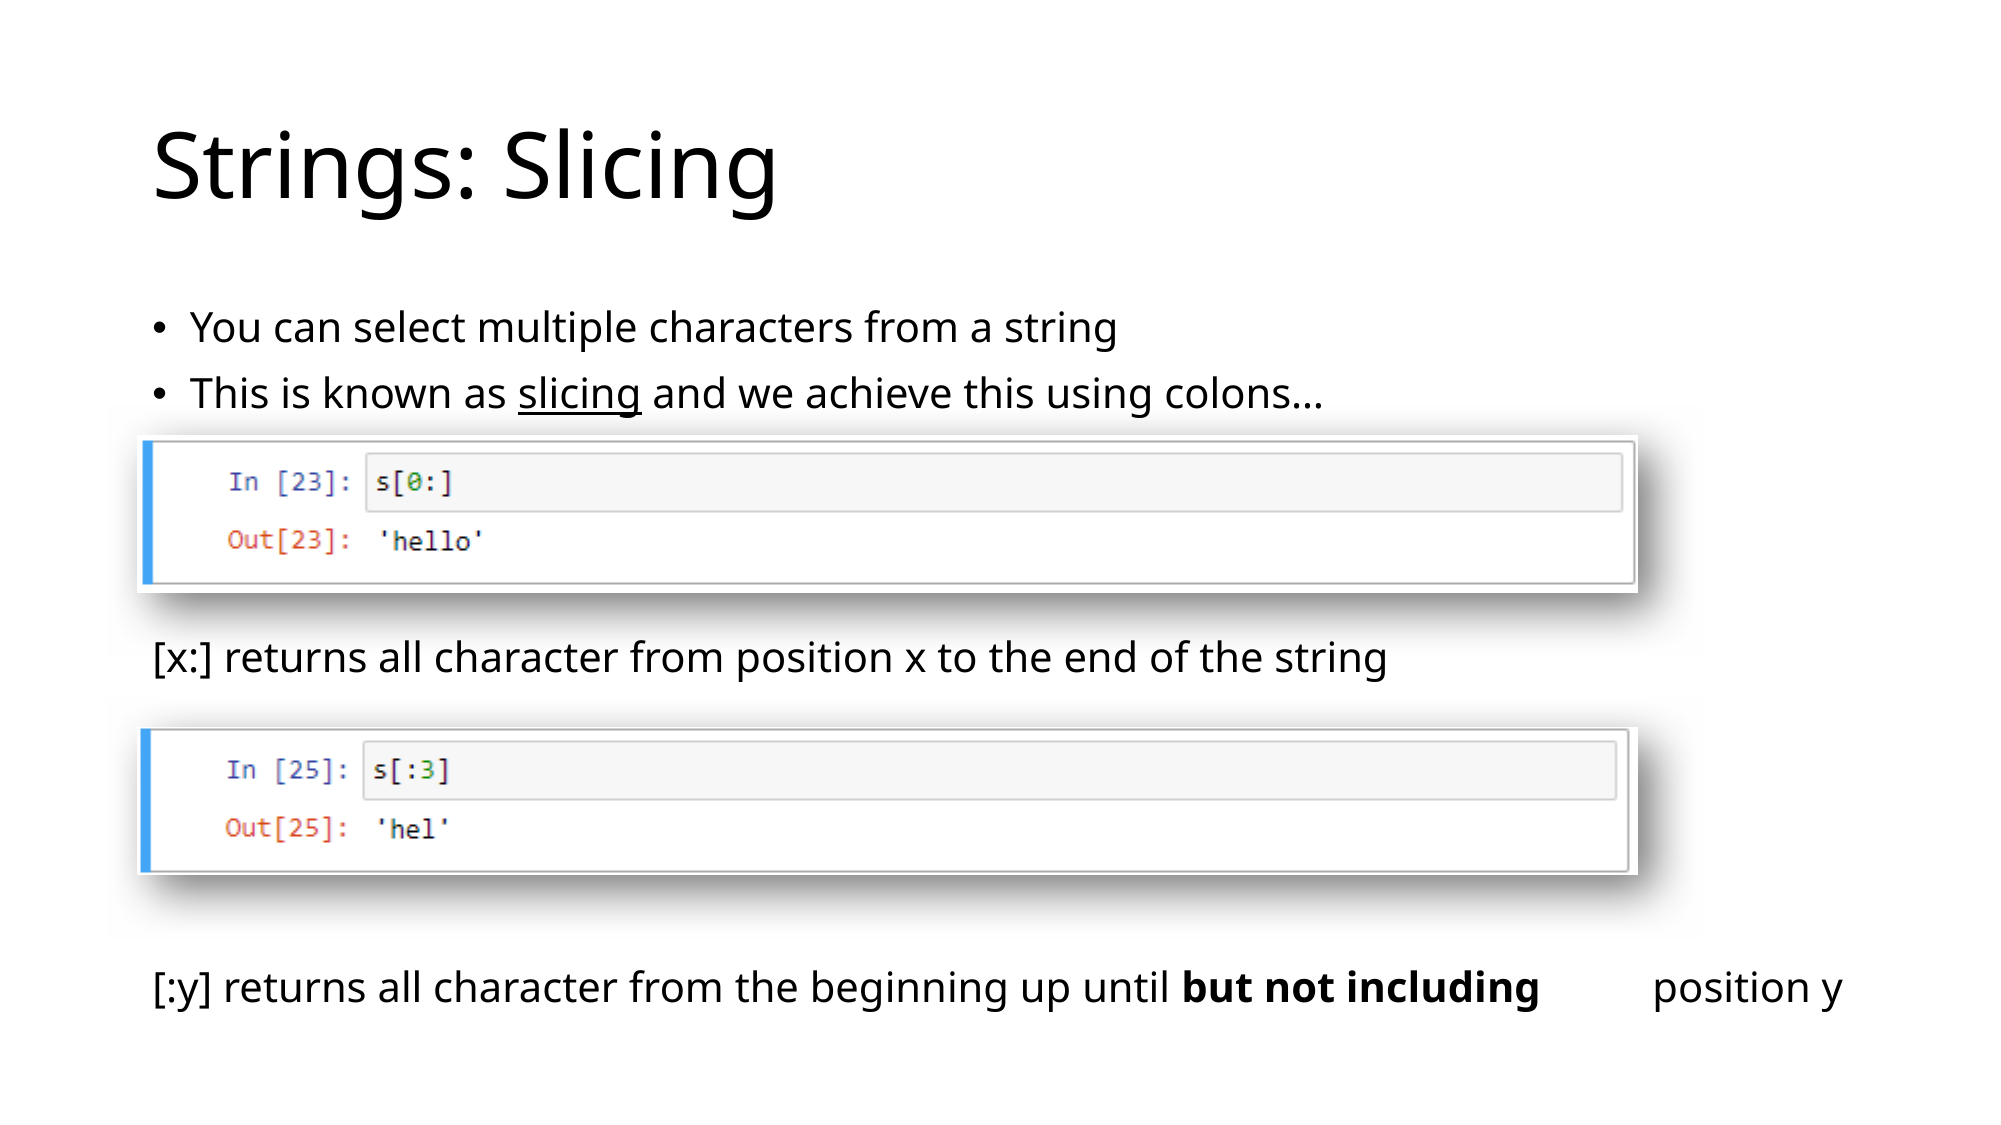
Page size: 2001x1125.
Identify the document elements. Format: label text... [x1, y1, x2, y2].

picture [137, 727, 1638, 875]
title Strings: Slicing [137, 59, 1863, 278]
picture [137, 435, 1638, 593]
list You can select multiple characters from a string This is known as slicing and we achieve this using colons… [x:] returns all character from position x to the end of the string [:y] returns all character from the beginning up until but not including position y [137, 299, 1950, 1086]
